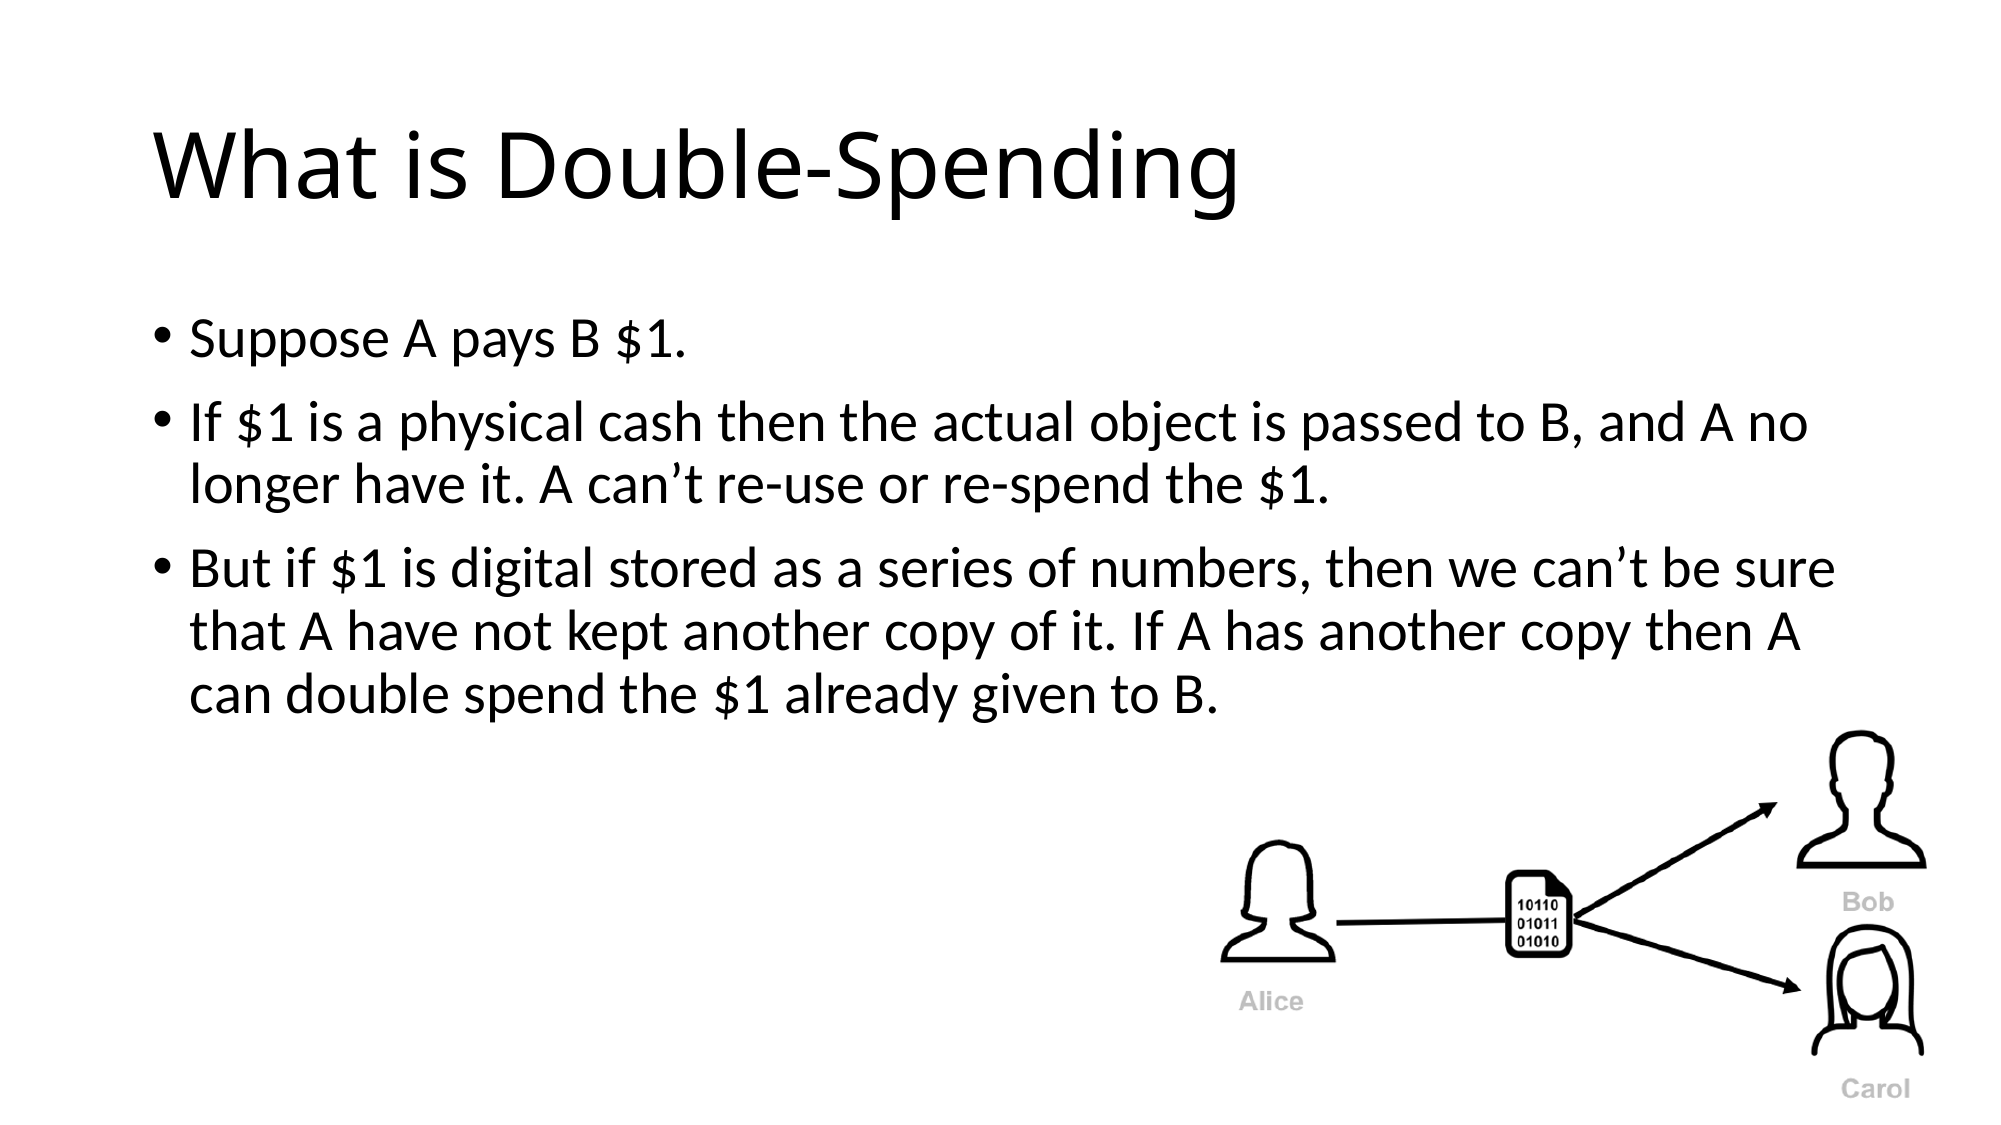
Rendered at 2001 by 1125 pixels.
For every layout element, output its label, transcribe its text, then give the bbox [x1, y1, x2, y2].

list Suppose A pays B $1. If $1 is a physical cash then the actual object is passed to B, and A no longer have it. A can’t re-use or re-spend the $1. But if $1 is digital stored as a series of numbers, then we can’t be sure that A have not kept another copy of it. If A has another copy then A can double spend the $1 already given to B. [137, 299, 1863, 1014]
title What is Double-Spending [137, 59, 1863, 278]
picture [1215, 719, 1949, 1110]
